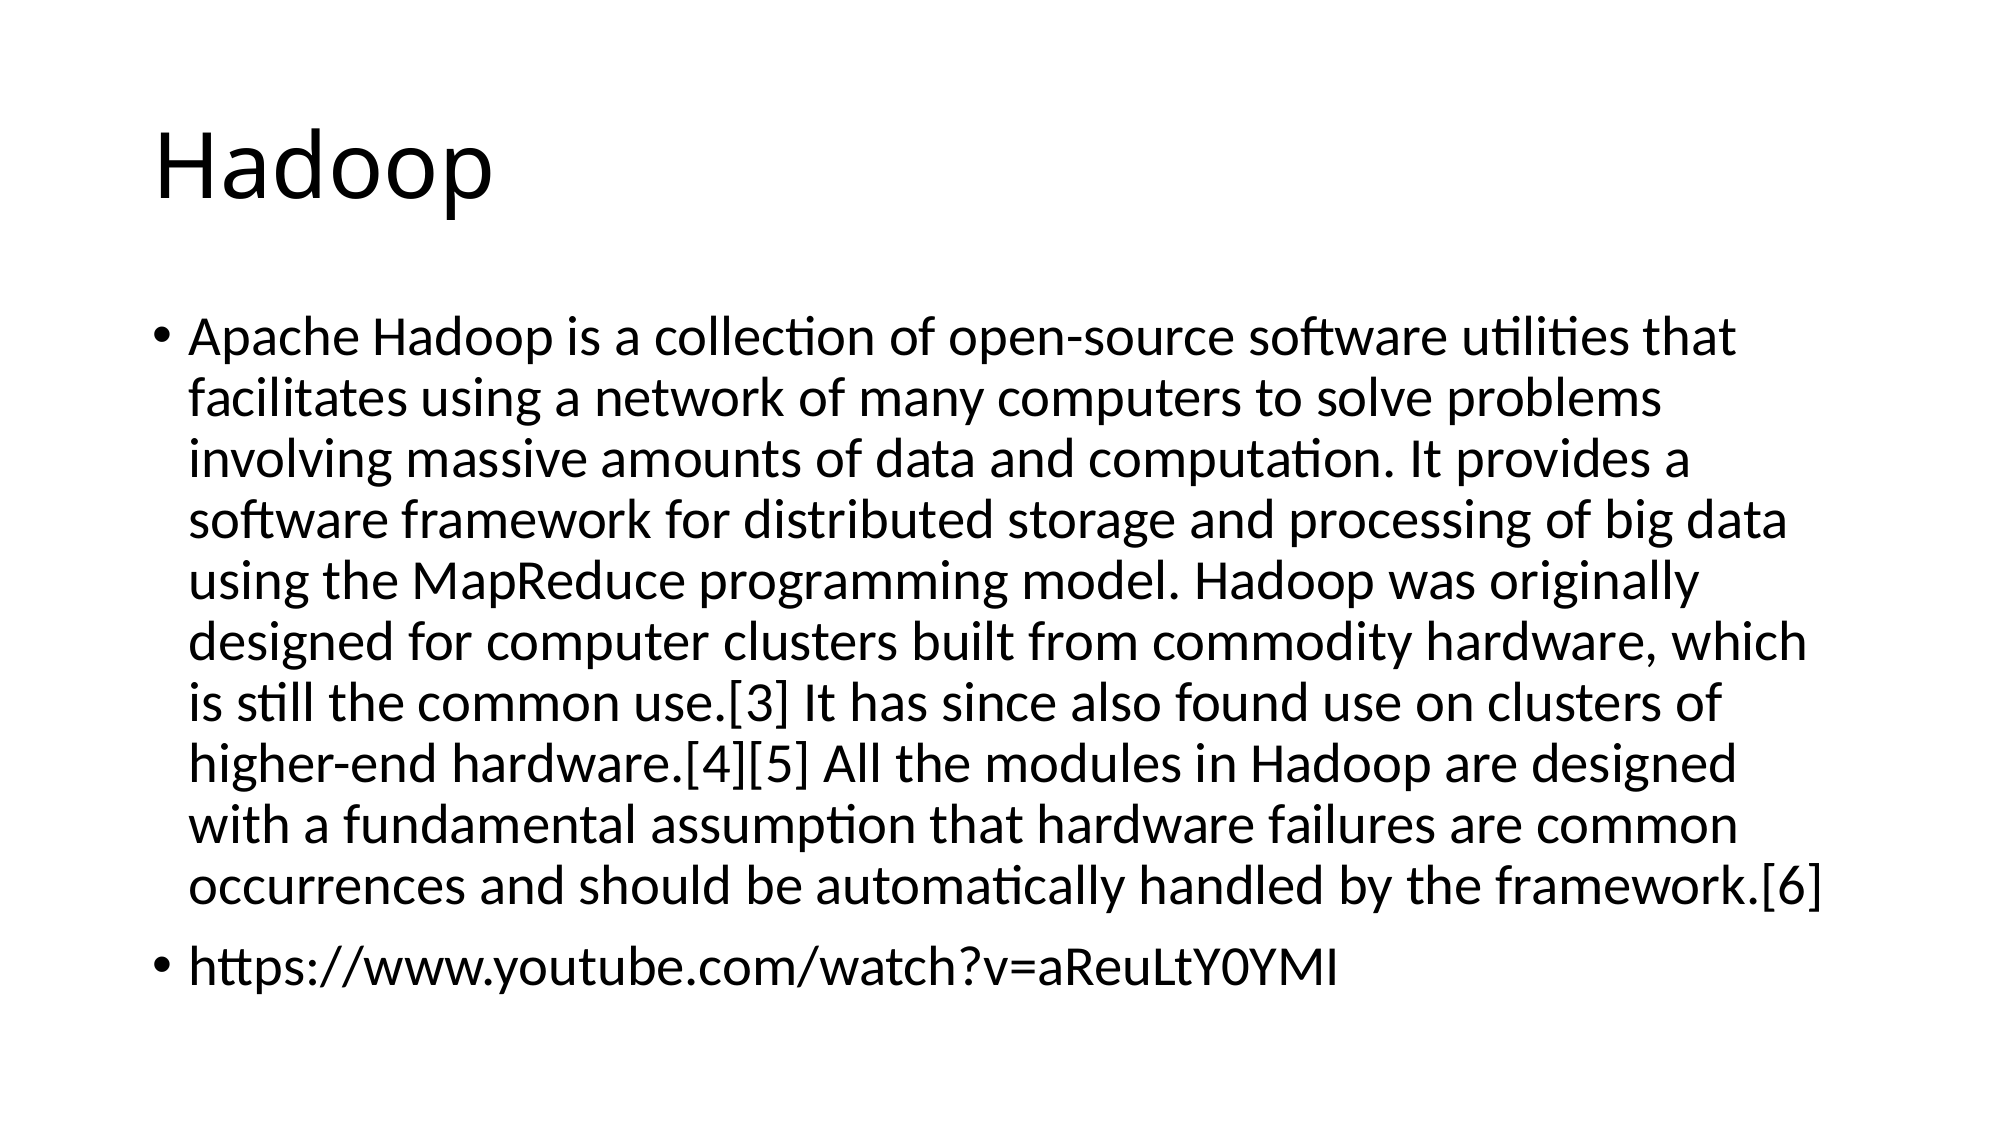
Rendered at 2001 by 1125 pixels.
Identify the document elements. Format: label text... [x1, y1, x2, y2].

title Hadoop [137, 59, 1863, 278]
list Apache Hadoop is a collection of open-source software utilities that facilitates using a network of many computers to solve problems involving massive amounts of data and computation. It provides a software framework for distributed storage and processing of big data using the MapReduce programming model. Hadoop was originally designed for computer clusters built from commodity hardware, which is still the common use.[3] It has since also found use on clusters of higher-end hardware.[4][5] All the modules in Hadoop are designed with a fundamental assumption that hardware failures are common occurrences and should be automatically handled by the framework.[6] https://www.youtube.com/watch?v=aReuLtY0YMI [137, 299, 1863, 1014]
